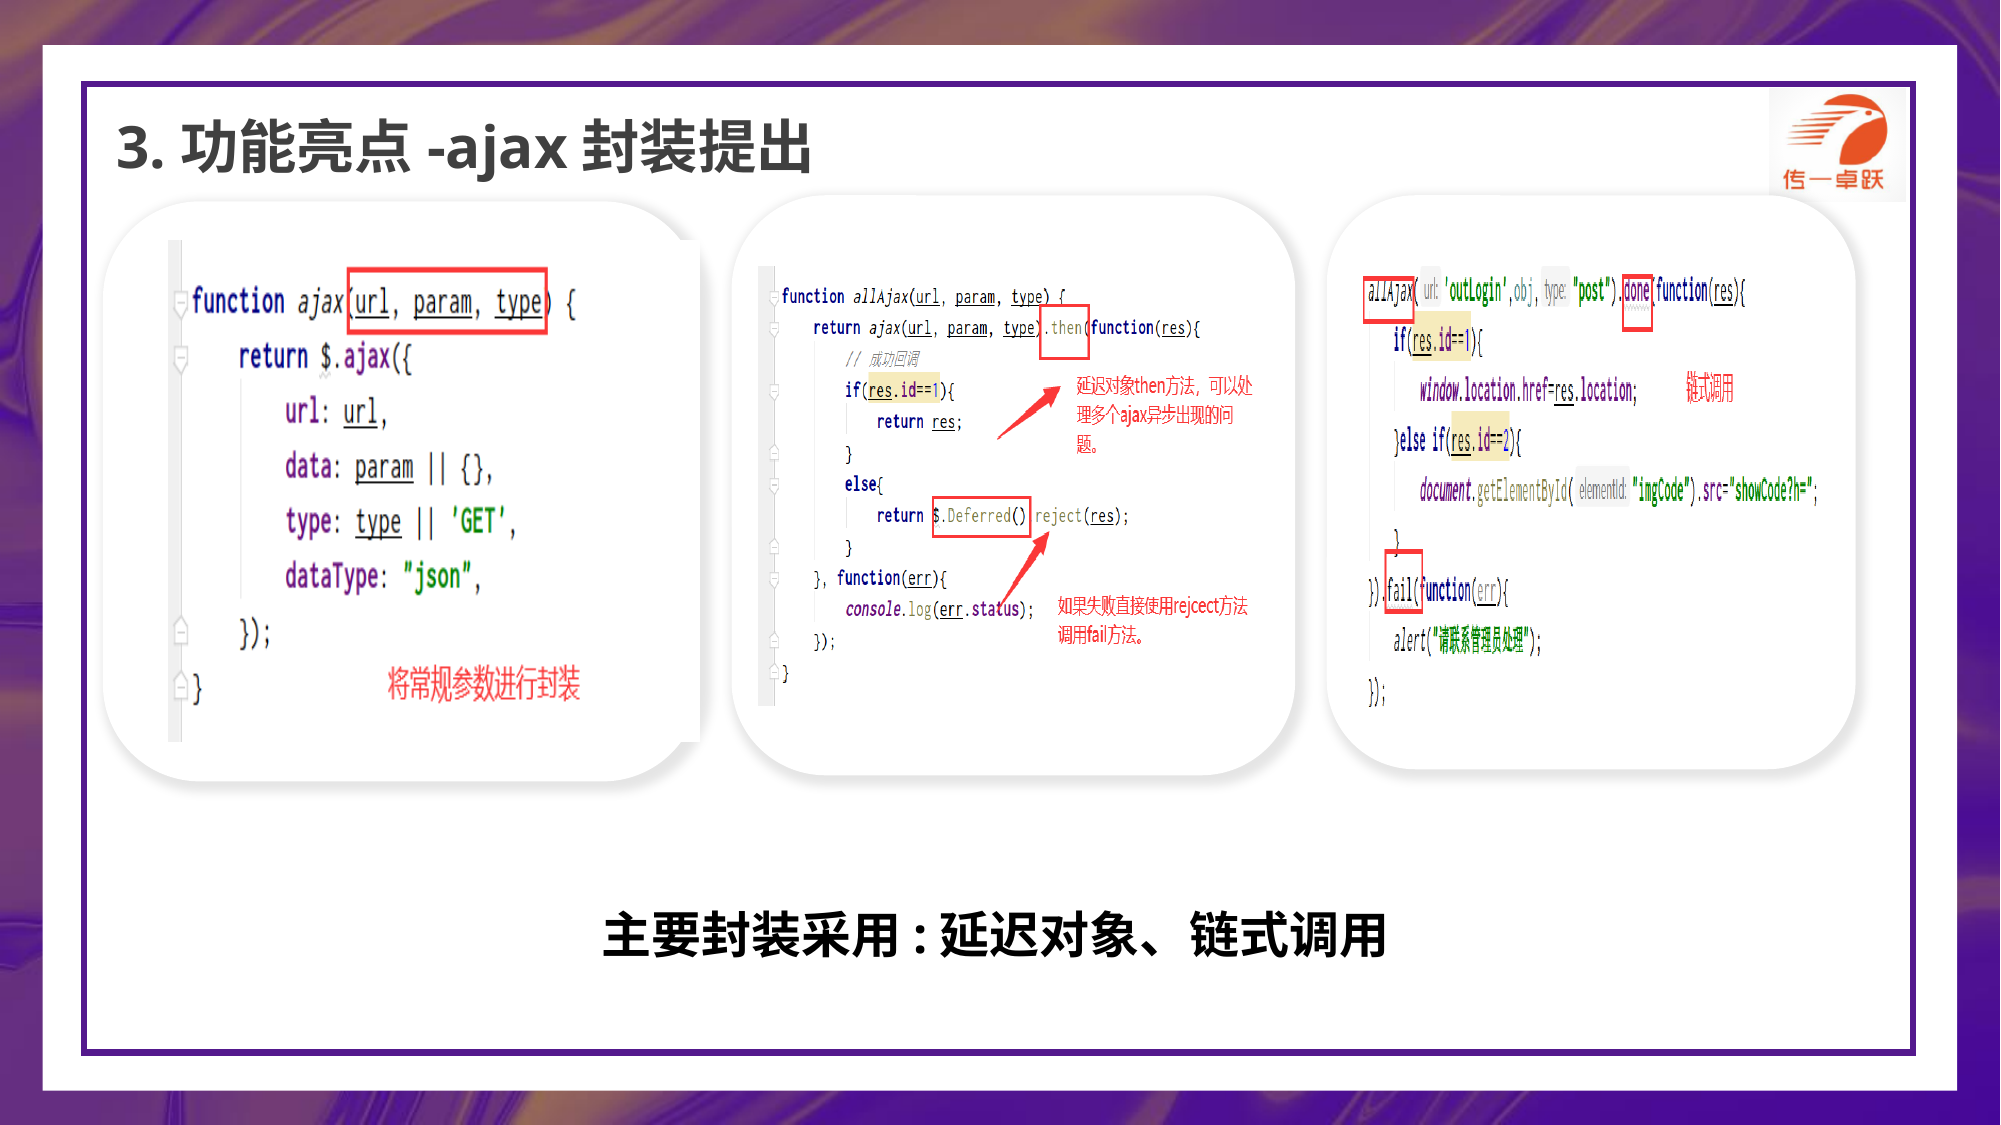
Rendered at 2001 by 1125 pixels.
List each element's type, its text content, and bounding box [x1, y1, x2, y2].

text_box 主要封装采用:延迟对象、链式调用 [586, 866, 1414, 971]
text_box [730, 194, 1297, 777]
text_box [101, 200, 683, 783]
text_box [1325, 194, 1857, 771]
picture [0, 0, 2000, 1125]
text_box 3.功能亮点-ajax封装提出 [101, 68, 1172, 241]
